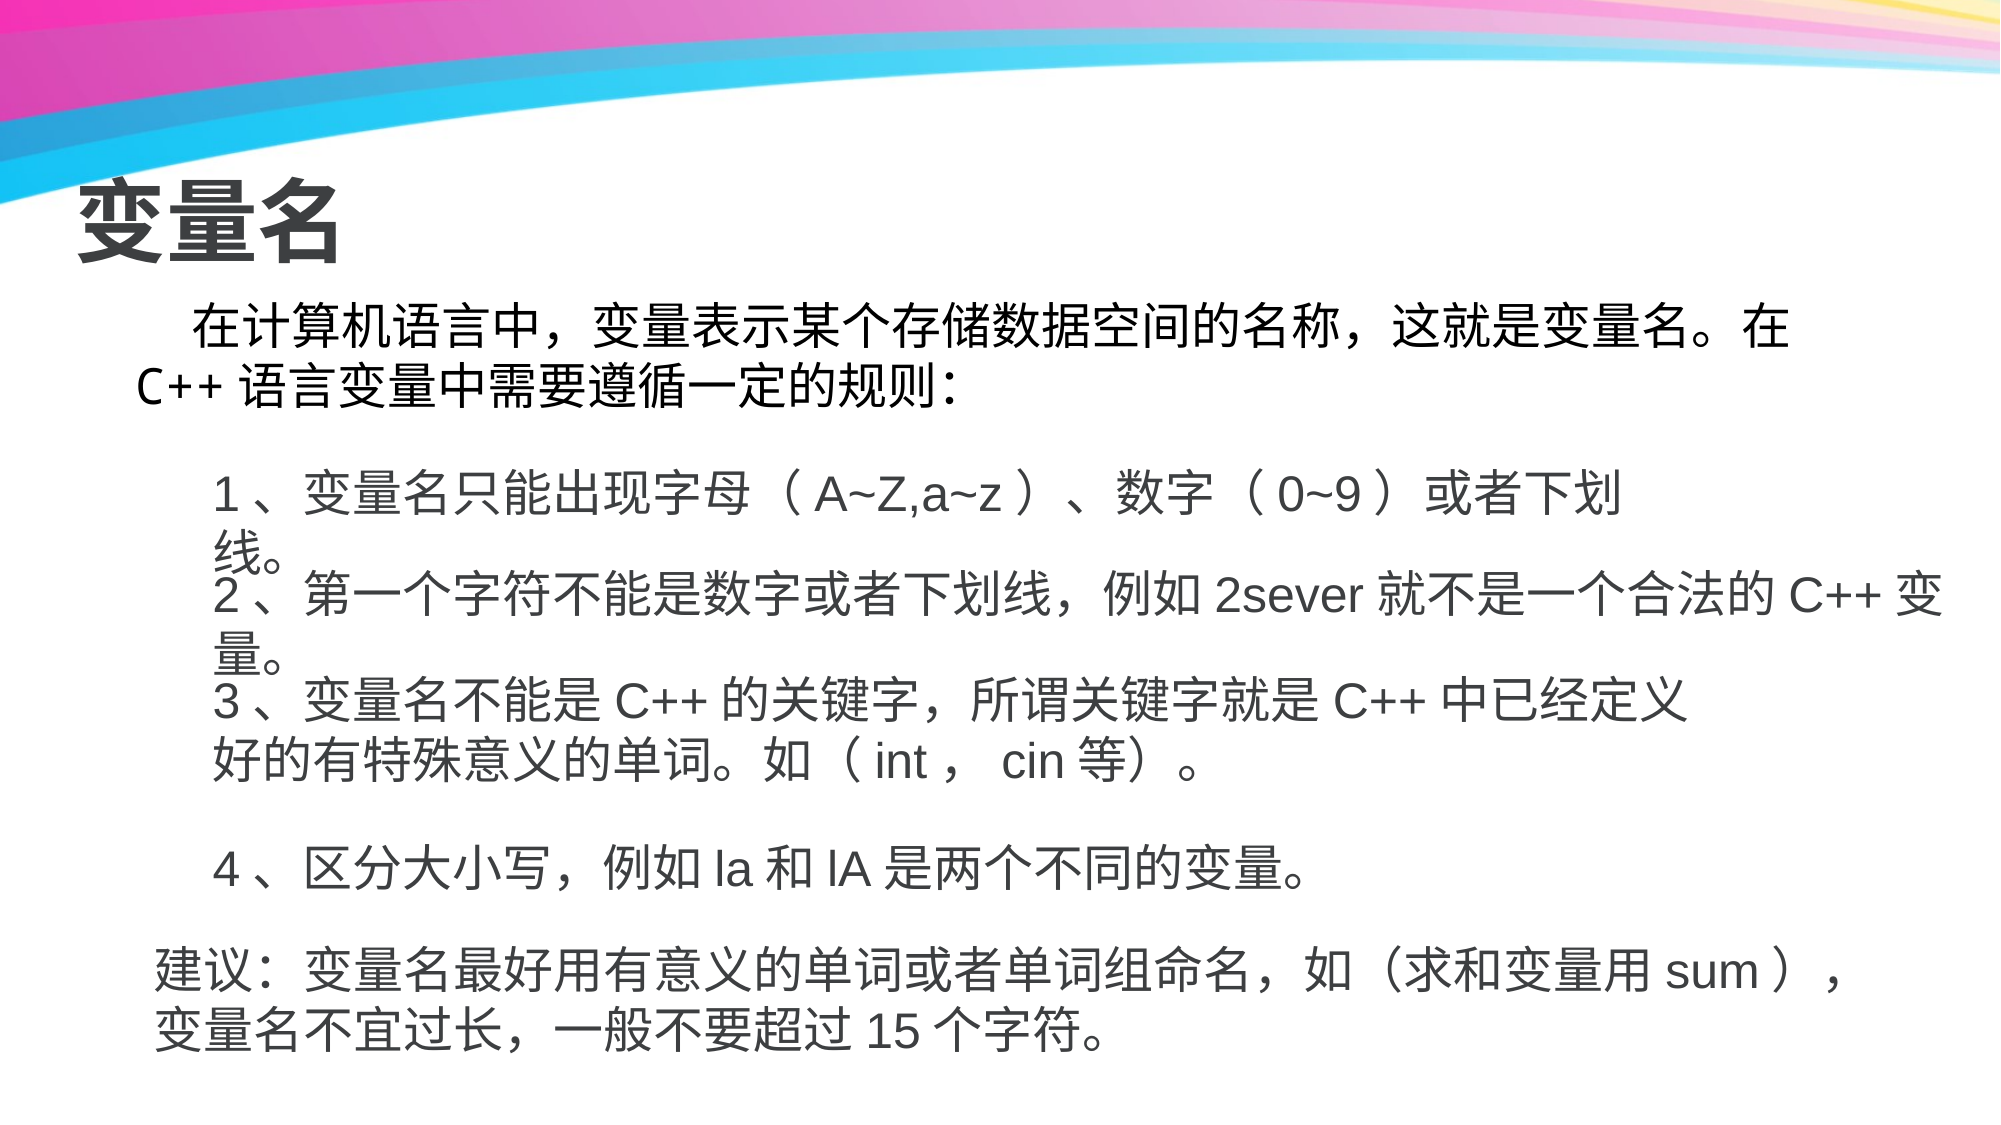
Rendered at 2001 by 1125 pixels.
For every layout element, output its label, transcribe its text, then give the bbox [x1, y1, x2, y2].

text_box 1、变量名只能出现字母（A~Z,a~z）、数字（0~9）或者下划线。 [197, 454, 1646, 554]
picture [0, 0, 2000, 637]
text_box 3、变量名不能是C++的关键字，所谓关键字就是C++中已经定义好的有特殊意义的单词。如（int，cin等）。 [197, 661, 1750, 797]
text_box 4、区分大小写，例如la和lA是两个不同的变量。 [197, 829, 1750, 904]
text_box 建议：变量名最好用有意义的单词或者单词组命名，如（求和变量用sum），变量名不宜过长，一般不要超过15个字符。 [138, 931, 1882, 1067]
title 变量名 [59, 170, 1785, 282]
text_box 2、第一个字符不能是数字或者下划线，例如2sever就不是一个合法的C++变量。 [197, 554, 2000, 690]
text_box 在计算机语言中，变量表示某个存储数据空间的名称，这就是变量名。在C++语言变量中需要遵循一定的规则： [120, 286, 1846, 422]
